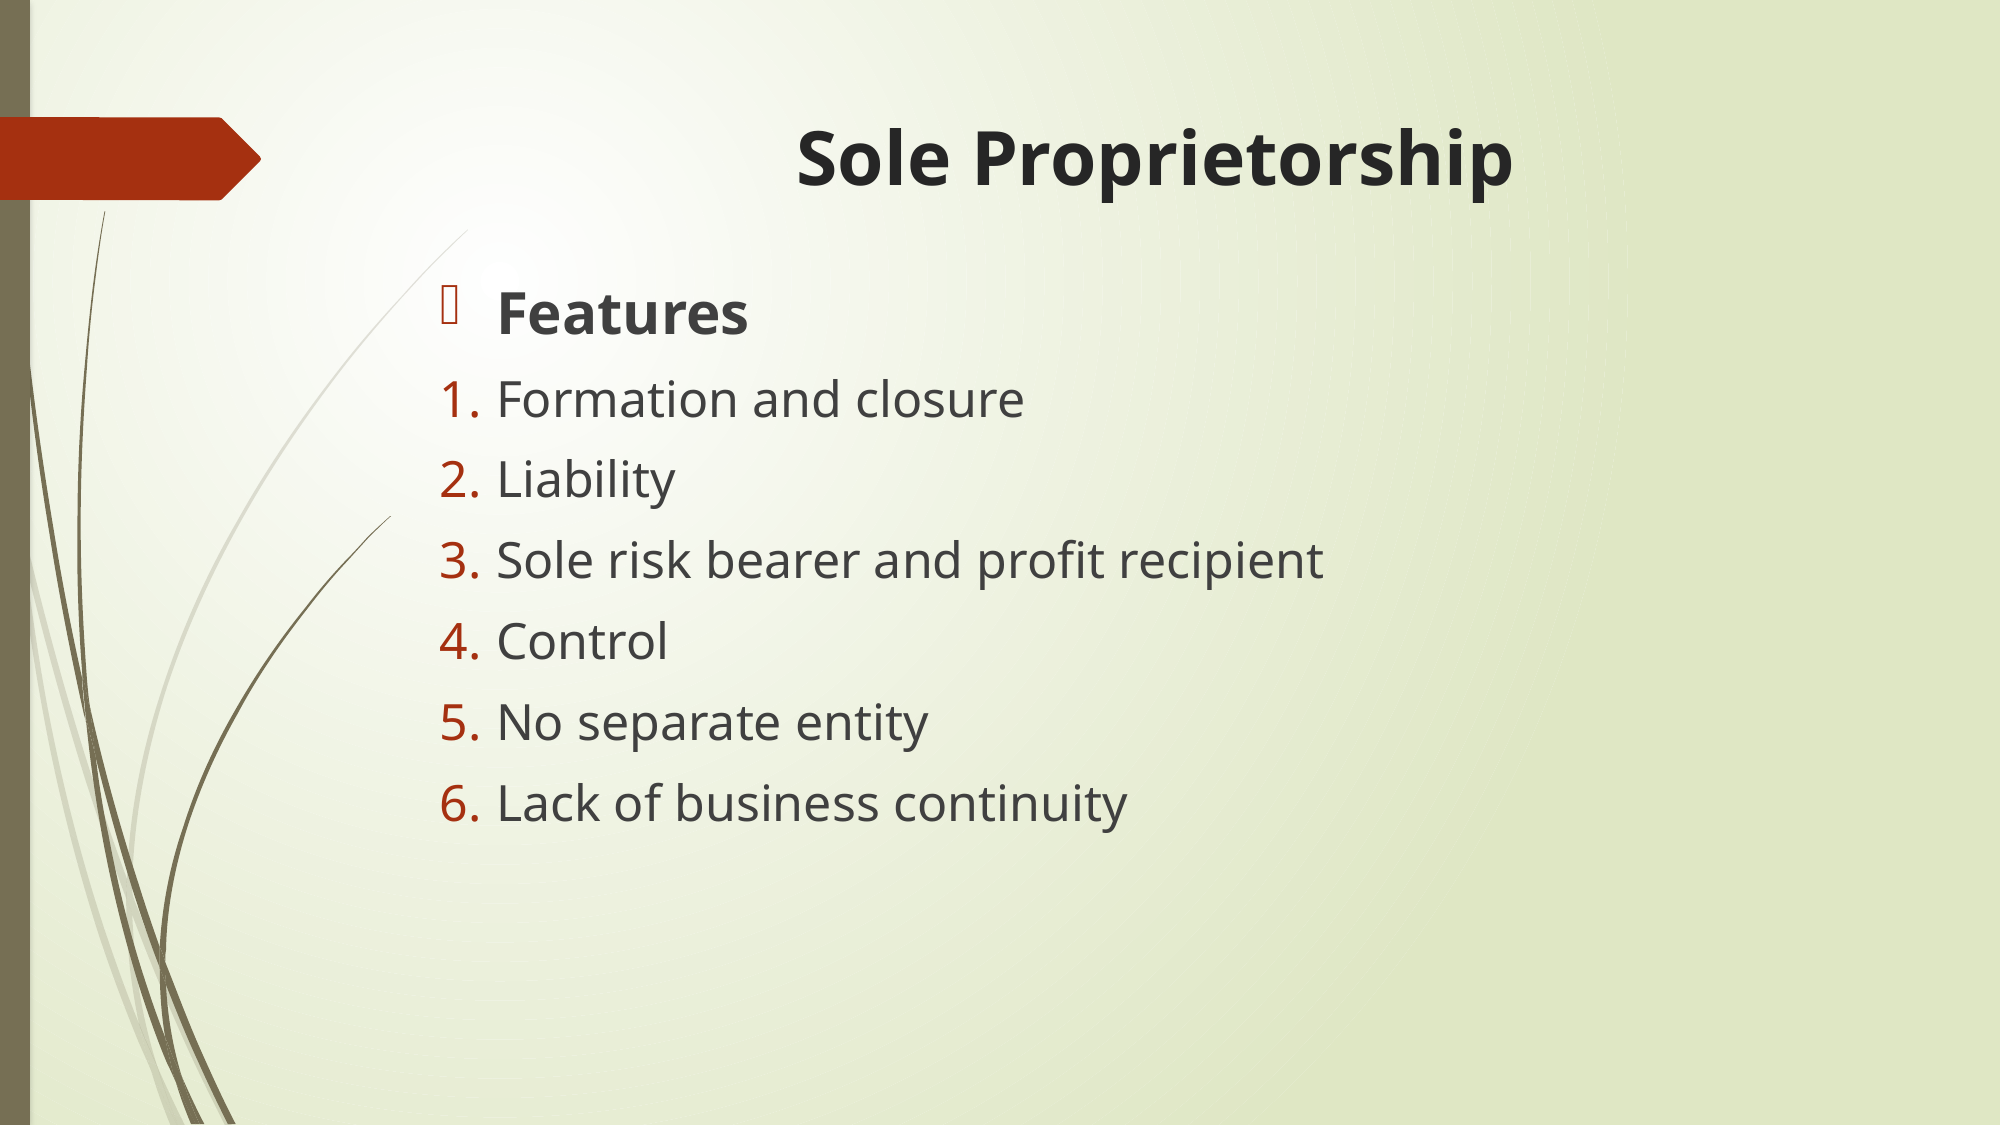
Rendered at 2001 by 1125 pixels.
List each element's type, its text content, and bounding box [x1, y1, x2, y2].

title Sole Proprietorship [425, 102, 1888, 268]
list Features Formation and closure Liability Sole risk bearer and profit recipient Control No separate entity Lack of business continuity [424, 268, 1888, 970]
